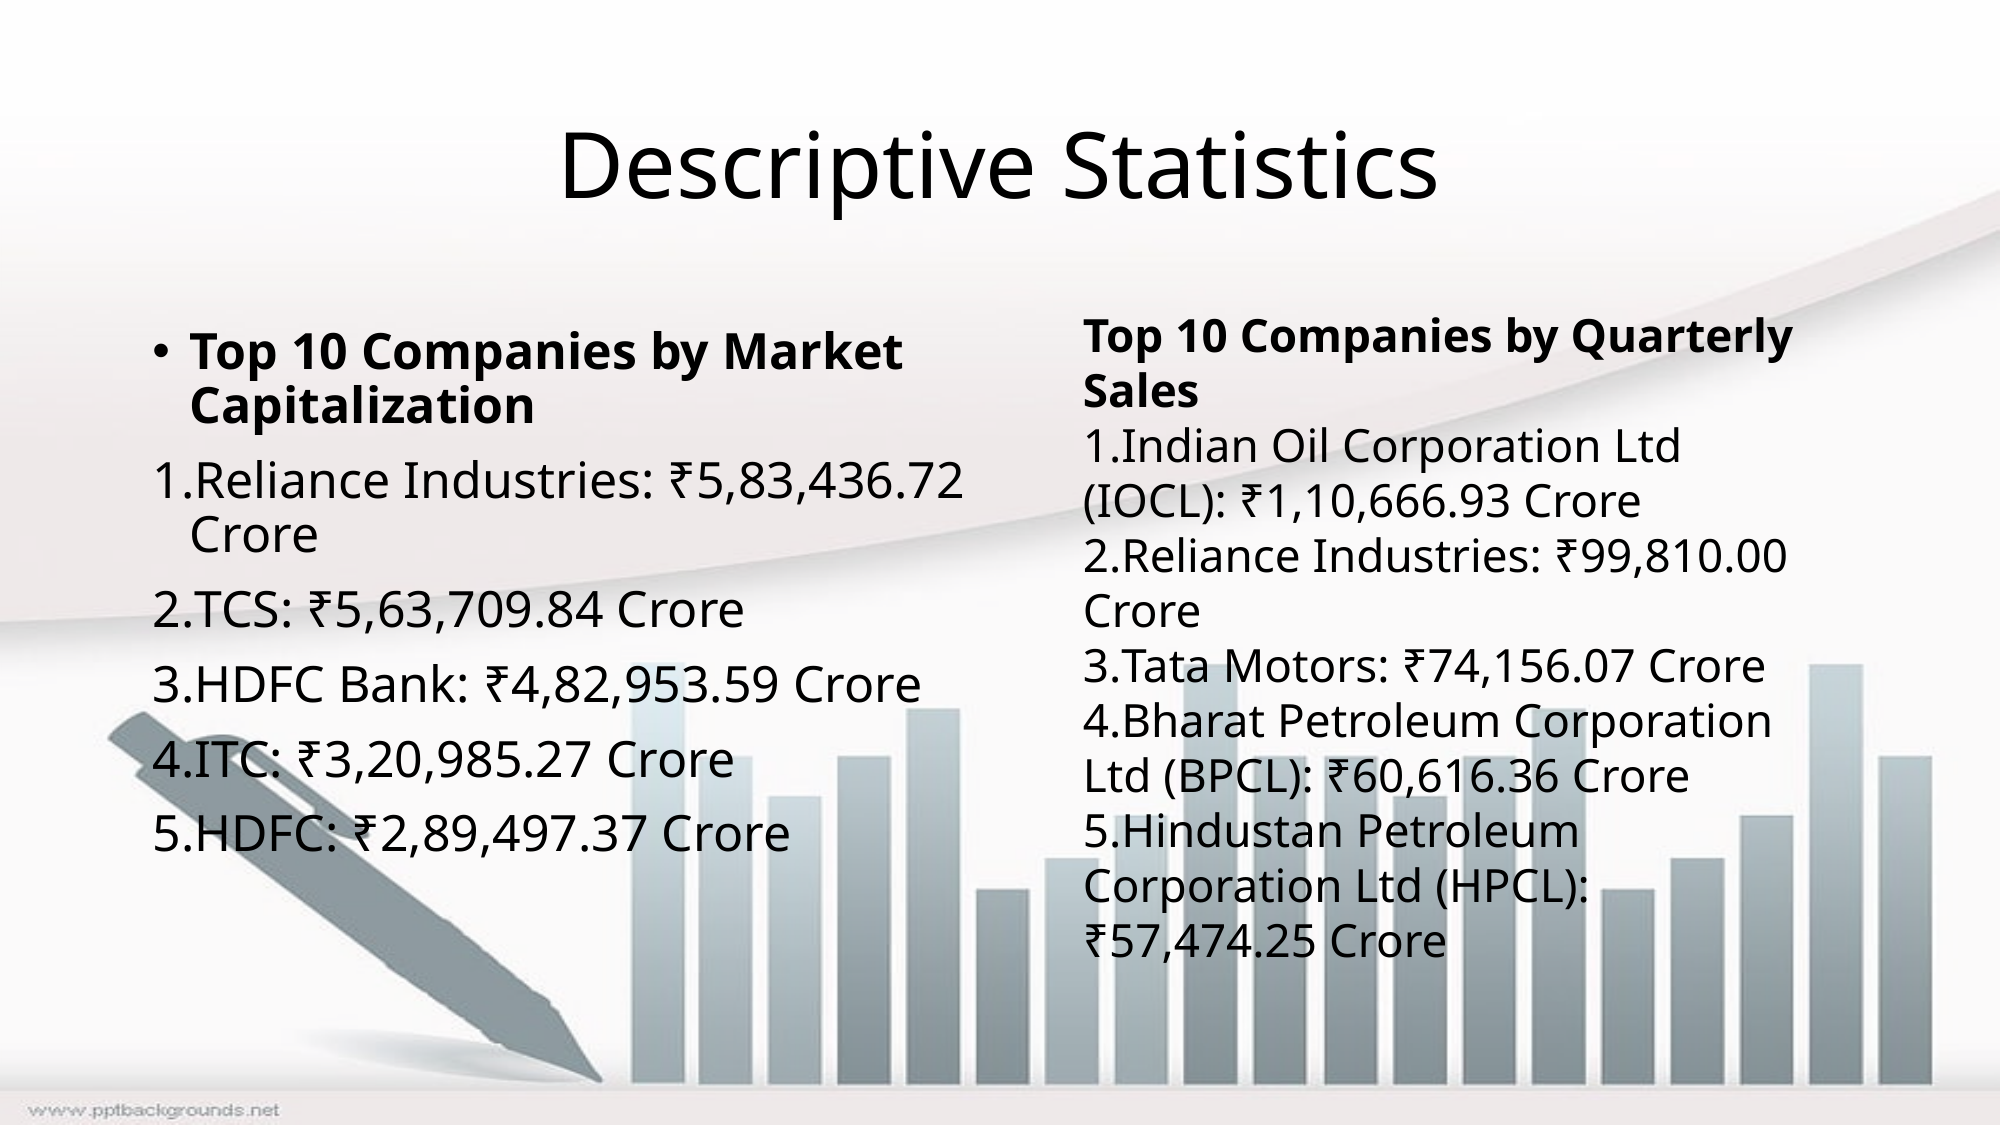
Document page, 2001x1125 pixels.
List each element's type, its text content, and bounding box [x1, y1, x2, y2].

title Descriptive Statistics [137, 59, 1863, 278]
text_box Top 10 Companies by Quarterly Sales Indian Oil Corporation Ltd (IOCL): ₹1,10,666.93 Crore Reliance Industries: ₹99,810.00 Crore Tata Motors: ₹74,156.07 Crore Bharat Petroleum Corporation Ltd (BPCL): ₹60,616.36 Crore Hindustan Petroleum Corporation Ltd (HPCL): ₹57,474.25 Crore [1068, 299, 1844, 1019]
list Top 10 Companies by Market Capitalization Reliance Industries: ₹5,83,436.72 Crore TCS: ₹5,63,709.84 Crore HDFC Bank: ₹4,82,953.59 Crore ITC: ₹3,20,985.27 Crore HDFC: ₹2,89,497.37 Crore [137, 319, 1011, 1033]
